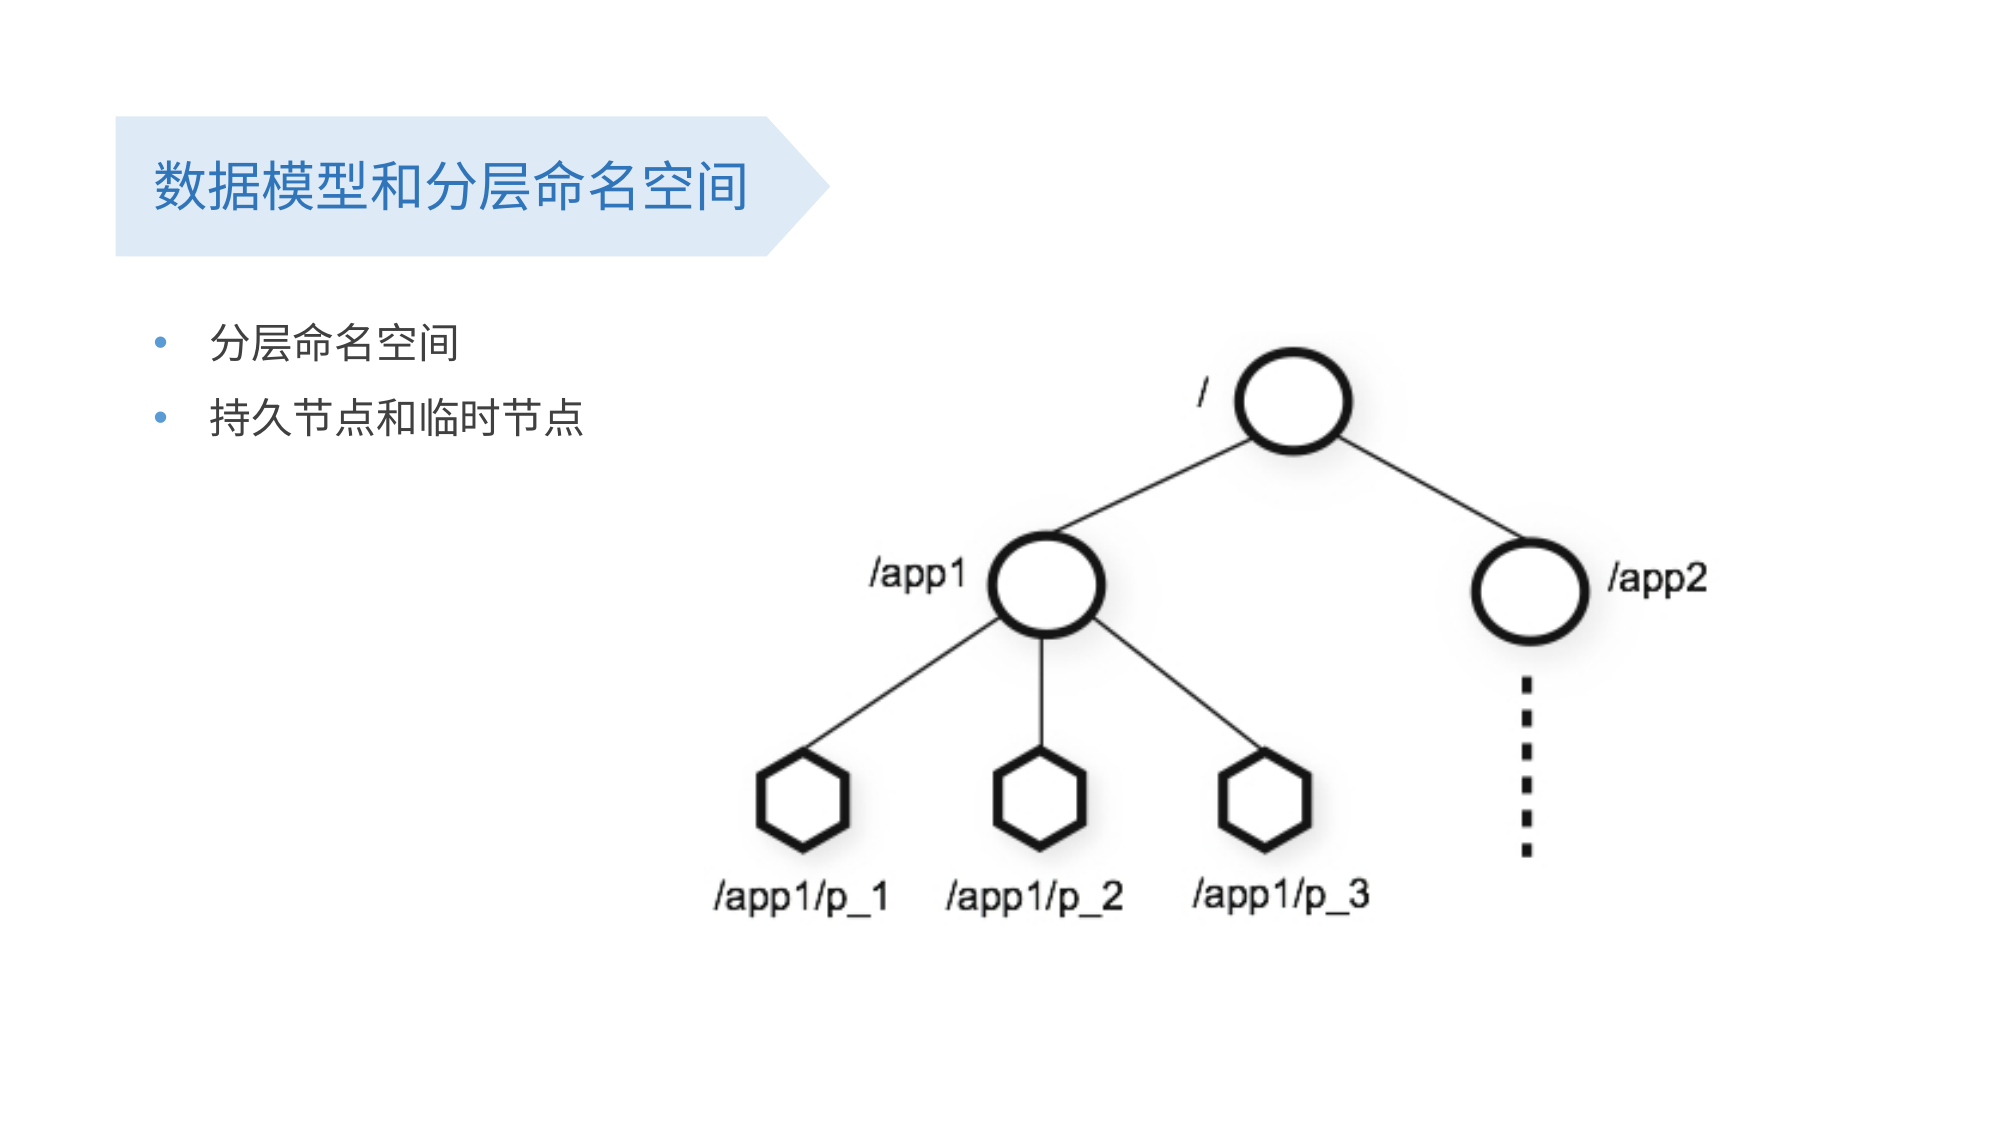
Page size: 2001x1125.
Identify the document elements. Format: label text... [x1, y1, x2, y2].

text_box 分层命名空间 持久节点和临时节点 [138, 284, 1709, 450]
picture [704, 331, 1762, 937]
text_box 数据模型和分层命名空间 [138, 145, 1762, 225]
text_box [114, 115, 797, 258]
